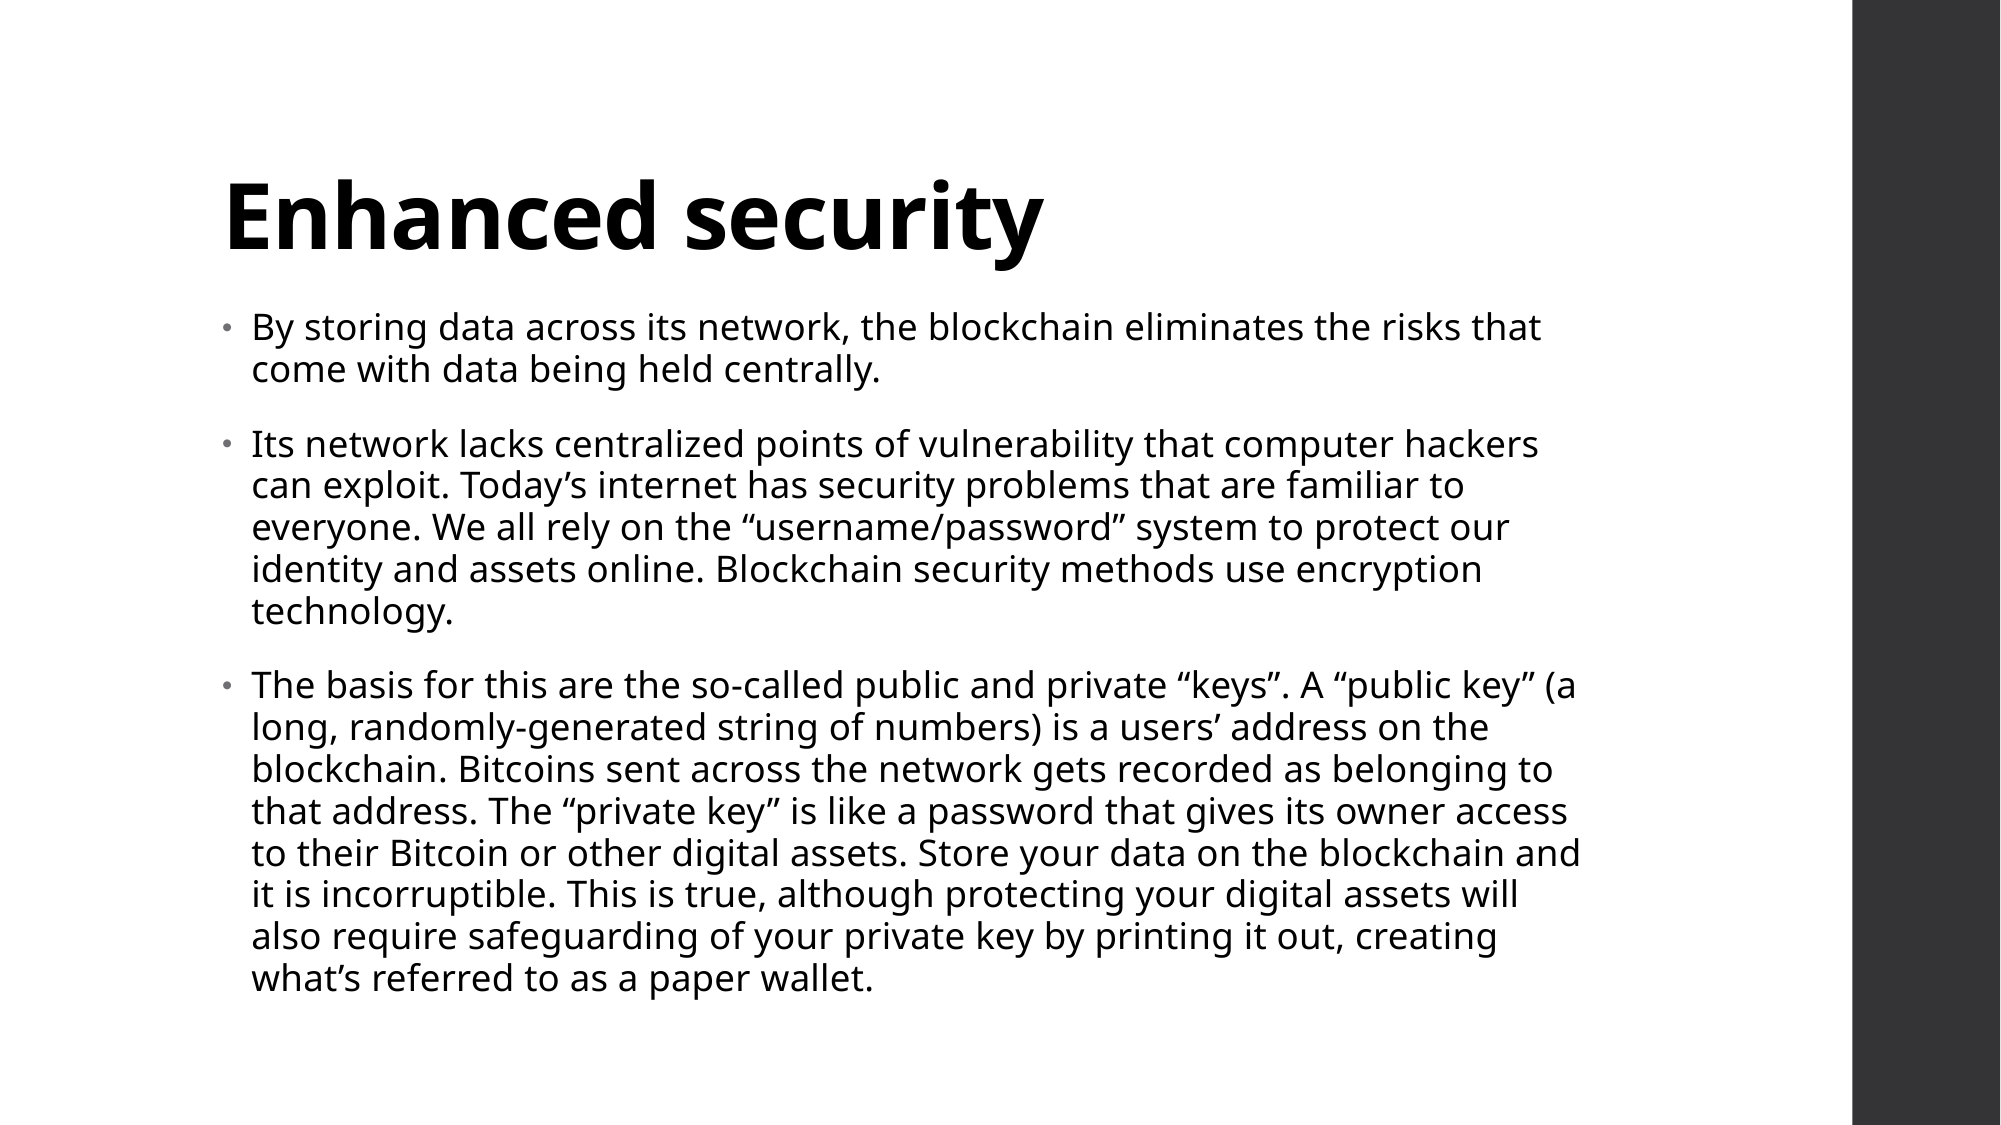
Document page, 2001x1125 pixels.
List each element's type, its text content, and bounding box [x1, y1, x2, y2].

title Enhanced security [206, 60, 1797, 278]
list By storing data across its network, the blockchain eliminates the risks that come with data being held centrally. Its network lacks centralized points of vulnerability that computer hackers can exploit. Today’s internet has security problems that are familiar to everyone. We all rely on the “username/password” system to protect our identity and assets online. Blockchain security methods use encryption technology. The basis for this are the so-called public and private “keys”. A “public key” (a long, randomly-generated string of numbers) is a users’ address on the blockchain. Bitcoins sent across the network gets recorded as belonging to that address. The “private key” is like a password that gives its owner access to their Bitcoin or other digital assets. Store your data on the blockchain and it is incorruptible. This is true, although protecting your digital assets will also require safeguarding of your private key by printing it out, creating what’s referred to as a paper wallet. [206, 299, 1617, 1014]
